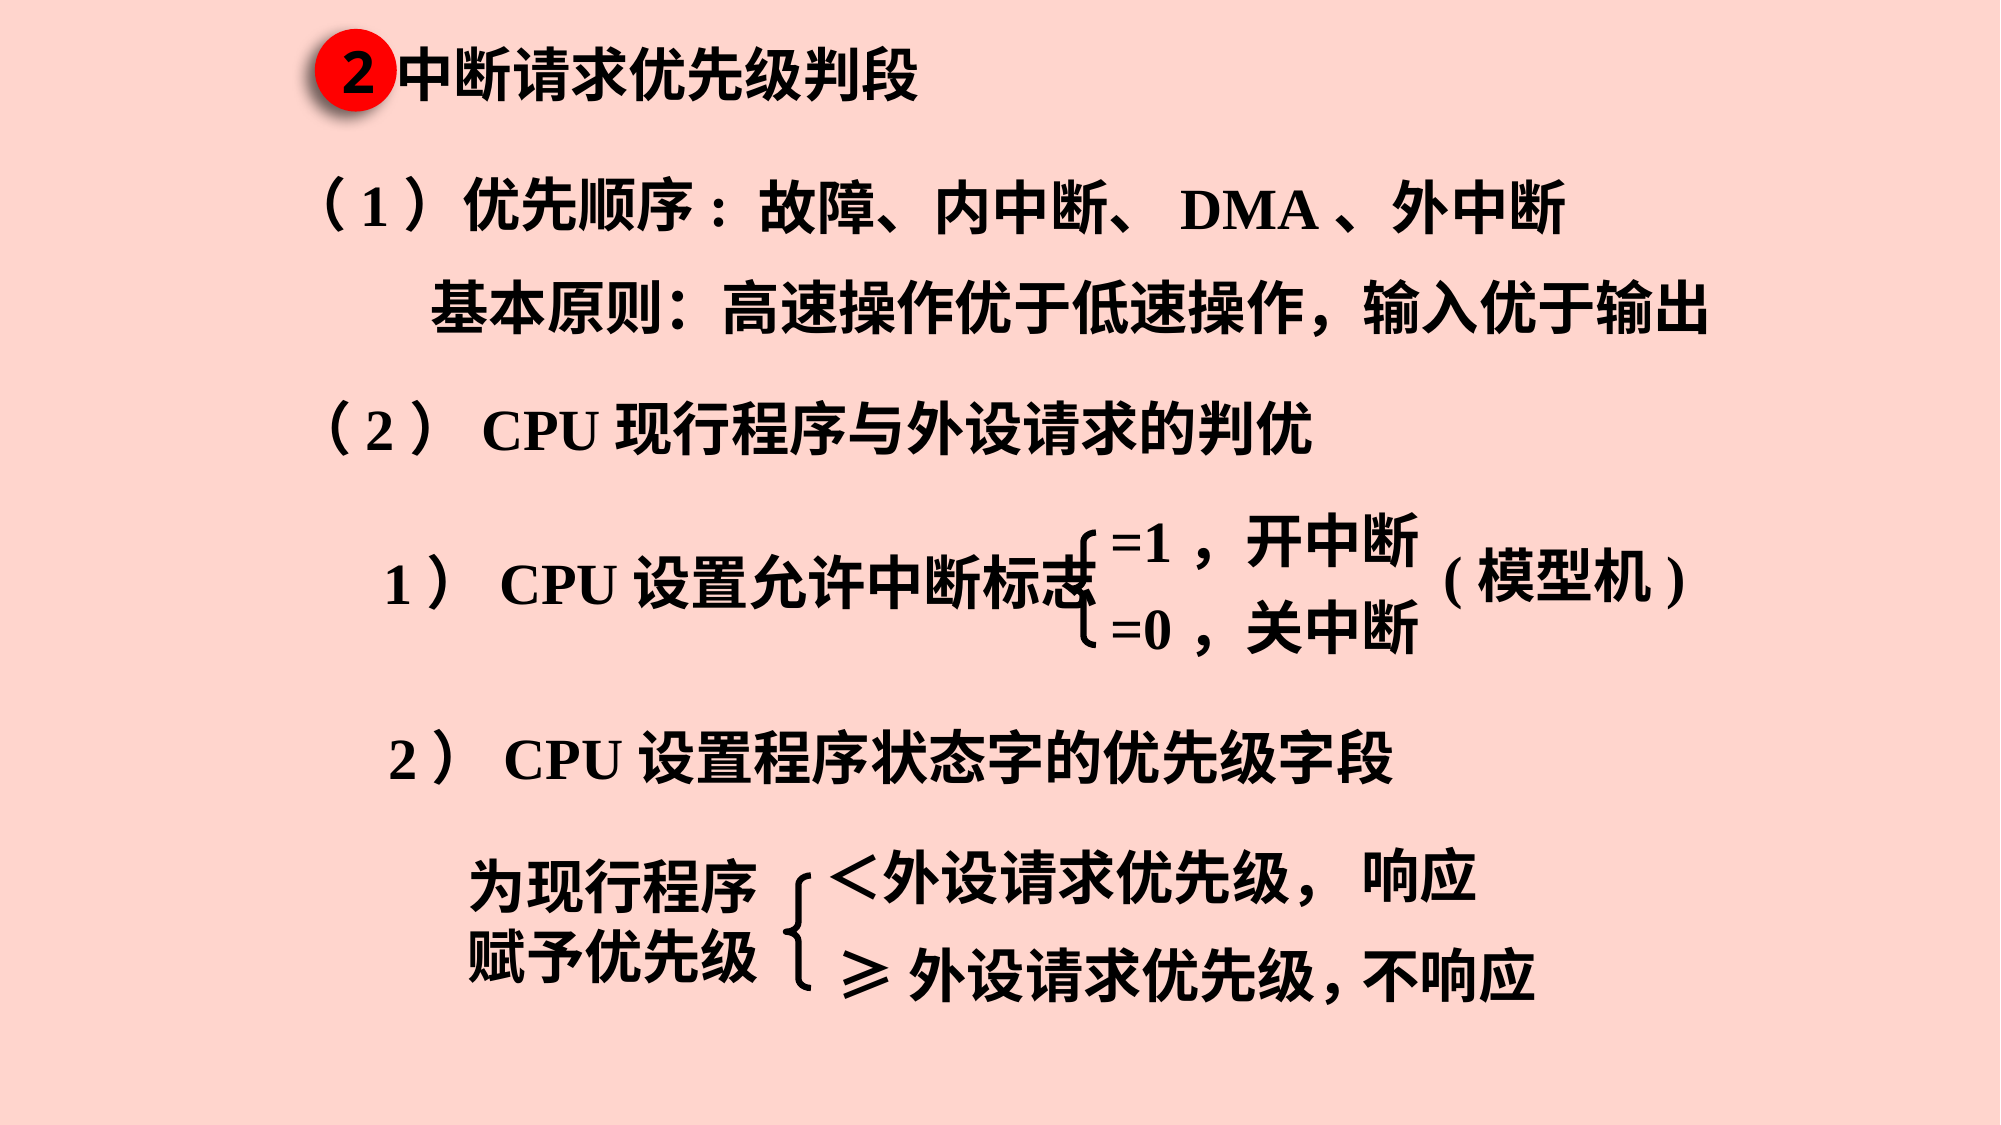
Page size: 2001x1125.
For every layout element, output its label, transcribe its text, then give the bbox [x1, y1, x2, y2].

text_box 2 [312, 26, 399, 114]
text_box =1，开中断 [1095, 496, 1696, 582]
text_box =0，关中断 [1095, 583, 1696, 669]
text_box 为现行程序赋予优先级 [453, 842, 806, 998]
text_box 1）CPU设置允许中断标志 [368, 538, 1084, 624]
text_box 不响应 [1346, 932, 1578, 1017]
text_box 基本原则：高速操作优于低速操作，输入优于输出 [415, 263, 1750, 349]
text_box ≥外设请求优先级， [821, 932, 1346, 1017]
text_box 响应 [1346, 831, 1554, 917]
text_box [785, 875, 811, 988]
text_box 故障、内中断、DMA、外中断 [744, 164, 1690, 249]
text_box ＜外设请求优先级， [809, 833, 1400, 919]
text_box 2）CPU设置程序状态字的优先级字段 [373, 713, 1496, 799]
text_box (模型机) [1429, 532, 1709, 617]
text_box （1）优先顺序: [273, 160, 930, 246]
text_box （2）CPU现行程序与外设请求的判优 [278, 384, 1497, 470]
text_box 中断请求优先级判段 [380, 30, 1000, 116]
text_box [1070, 532, 1096, 645]
